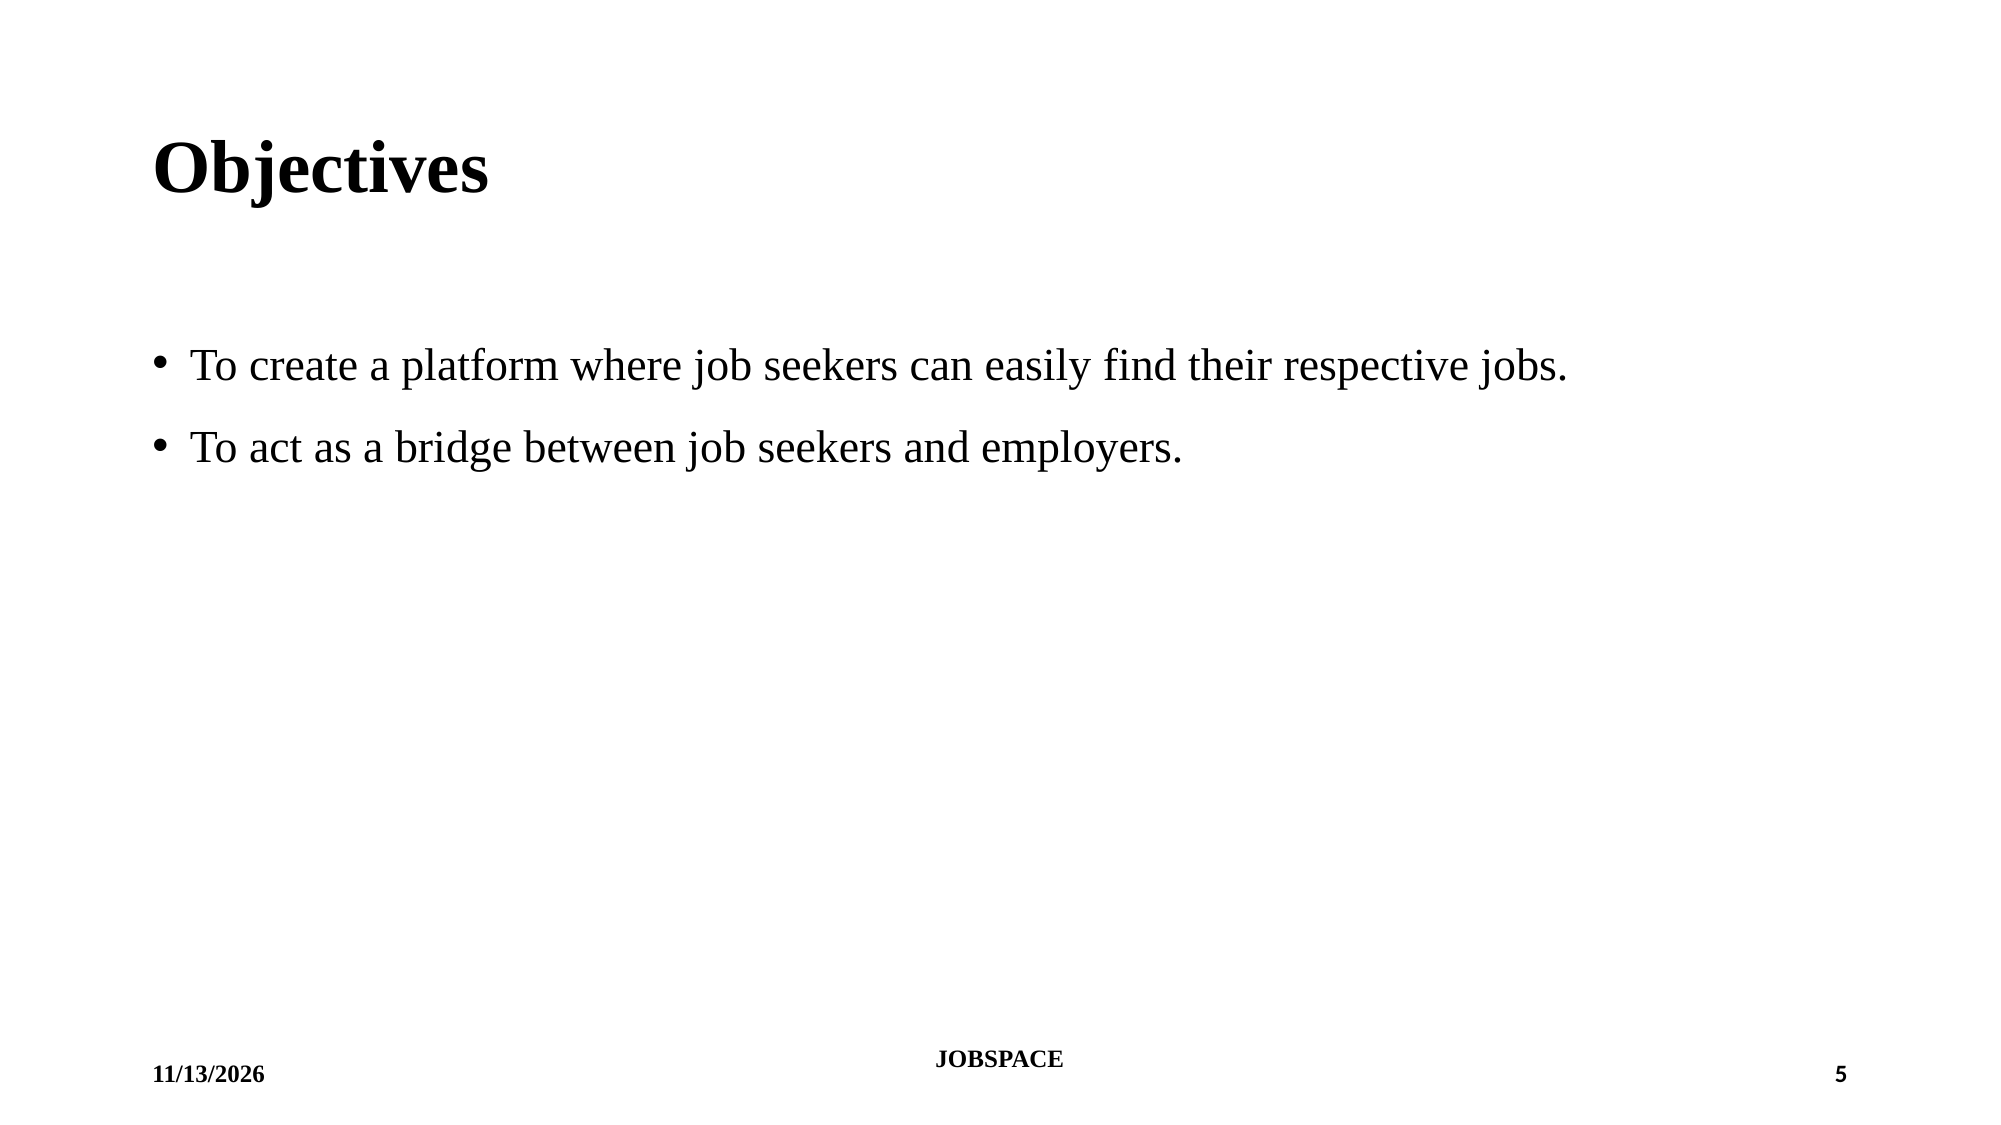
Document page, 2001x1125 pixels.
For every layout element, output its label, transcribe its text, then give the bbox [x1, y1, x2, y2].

list To create a platform where job seekers can easily find their respective jobs. To act as a bridge between job seekers and employers. [137, 299, 1863, 1014]
slide_number 5 [1412, 1042, 1863, 1103]
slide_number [137, 1042, 588, 1103]
footer JOBSPACE [662, 1042, 1338, 1103]
title Objectives [137, 59, 1863, 278]
